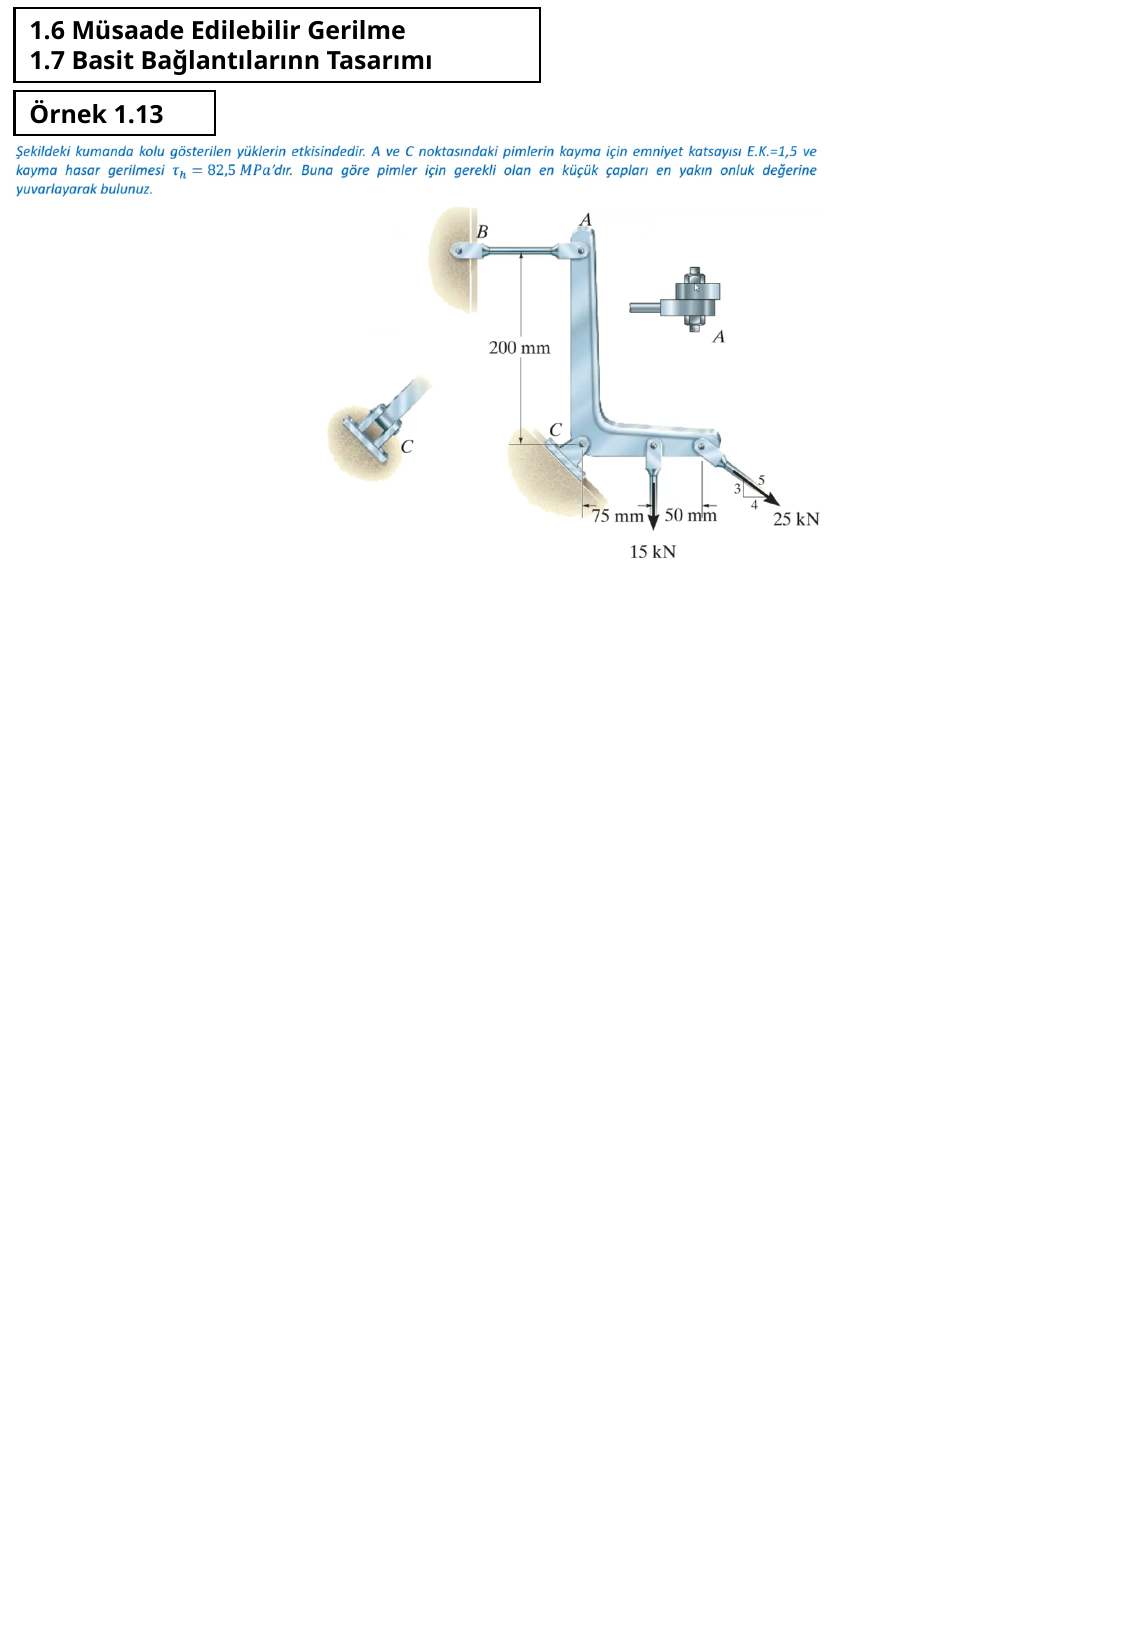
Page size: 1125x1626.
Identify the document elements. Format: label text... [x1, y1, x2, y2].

text_box Örnek 1.13 [13, 90, 216, 136]
text_box 1.6 Müsaade Edilebilir Gerilme 1.7 Basit Bağlantılarınn Tasarımı [13, 7, 541, 83]
picture [14, 143, 820, 564]
